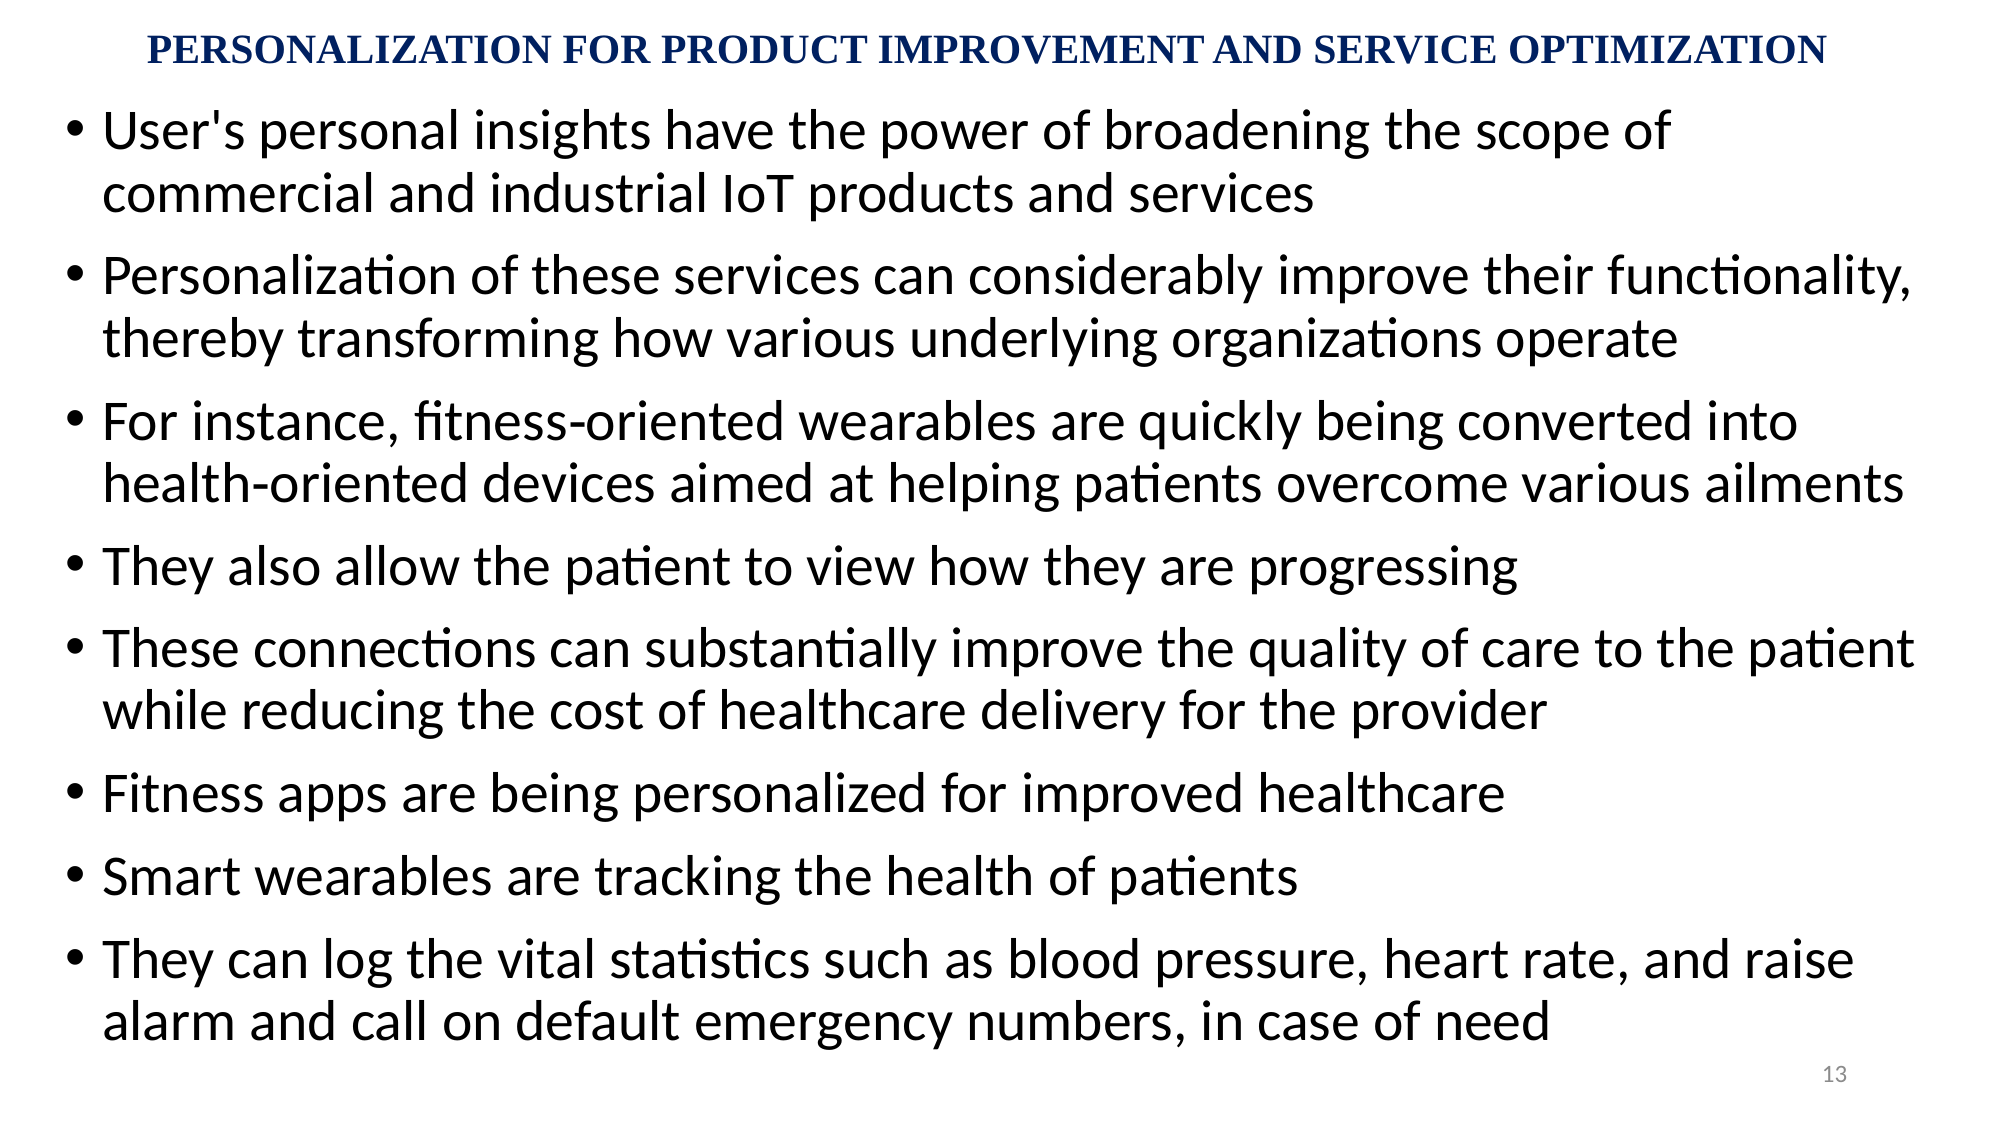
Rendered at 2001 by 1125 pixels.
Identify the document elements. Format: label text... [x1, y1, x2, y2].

slide_number 13 [1412, 1066, 1863, 1103]
title PERSONALIZATION FOR PRODUCT IMPROVEMENT AND SERVICE OPTIMIZATION [24, 8, 1950, 93]
list User's personal insights have the power of broadening the scope of commercial and industrial IoT products and services Personalization of these services can considerably improve their functionality, thereby transforming how various underlying organizations operate For instance, fitness‐oriented wearables are quickly being converted into health‐oriented devices aimed at helping patients overcome various ailments They also allow the patient to view how they are progressing These connections can substantially improve the quality of care to the patient while reducing the cost of healthcare delivery for the provider Fitness apps are being personalized for improved healthcare Smart wearables are tracking the health of patients They can log the vital statistics such as blood pressure, heart rate, and raise alarm and call on default emergency numbers, in case of need [50, 92, 1950, 1066]
